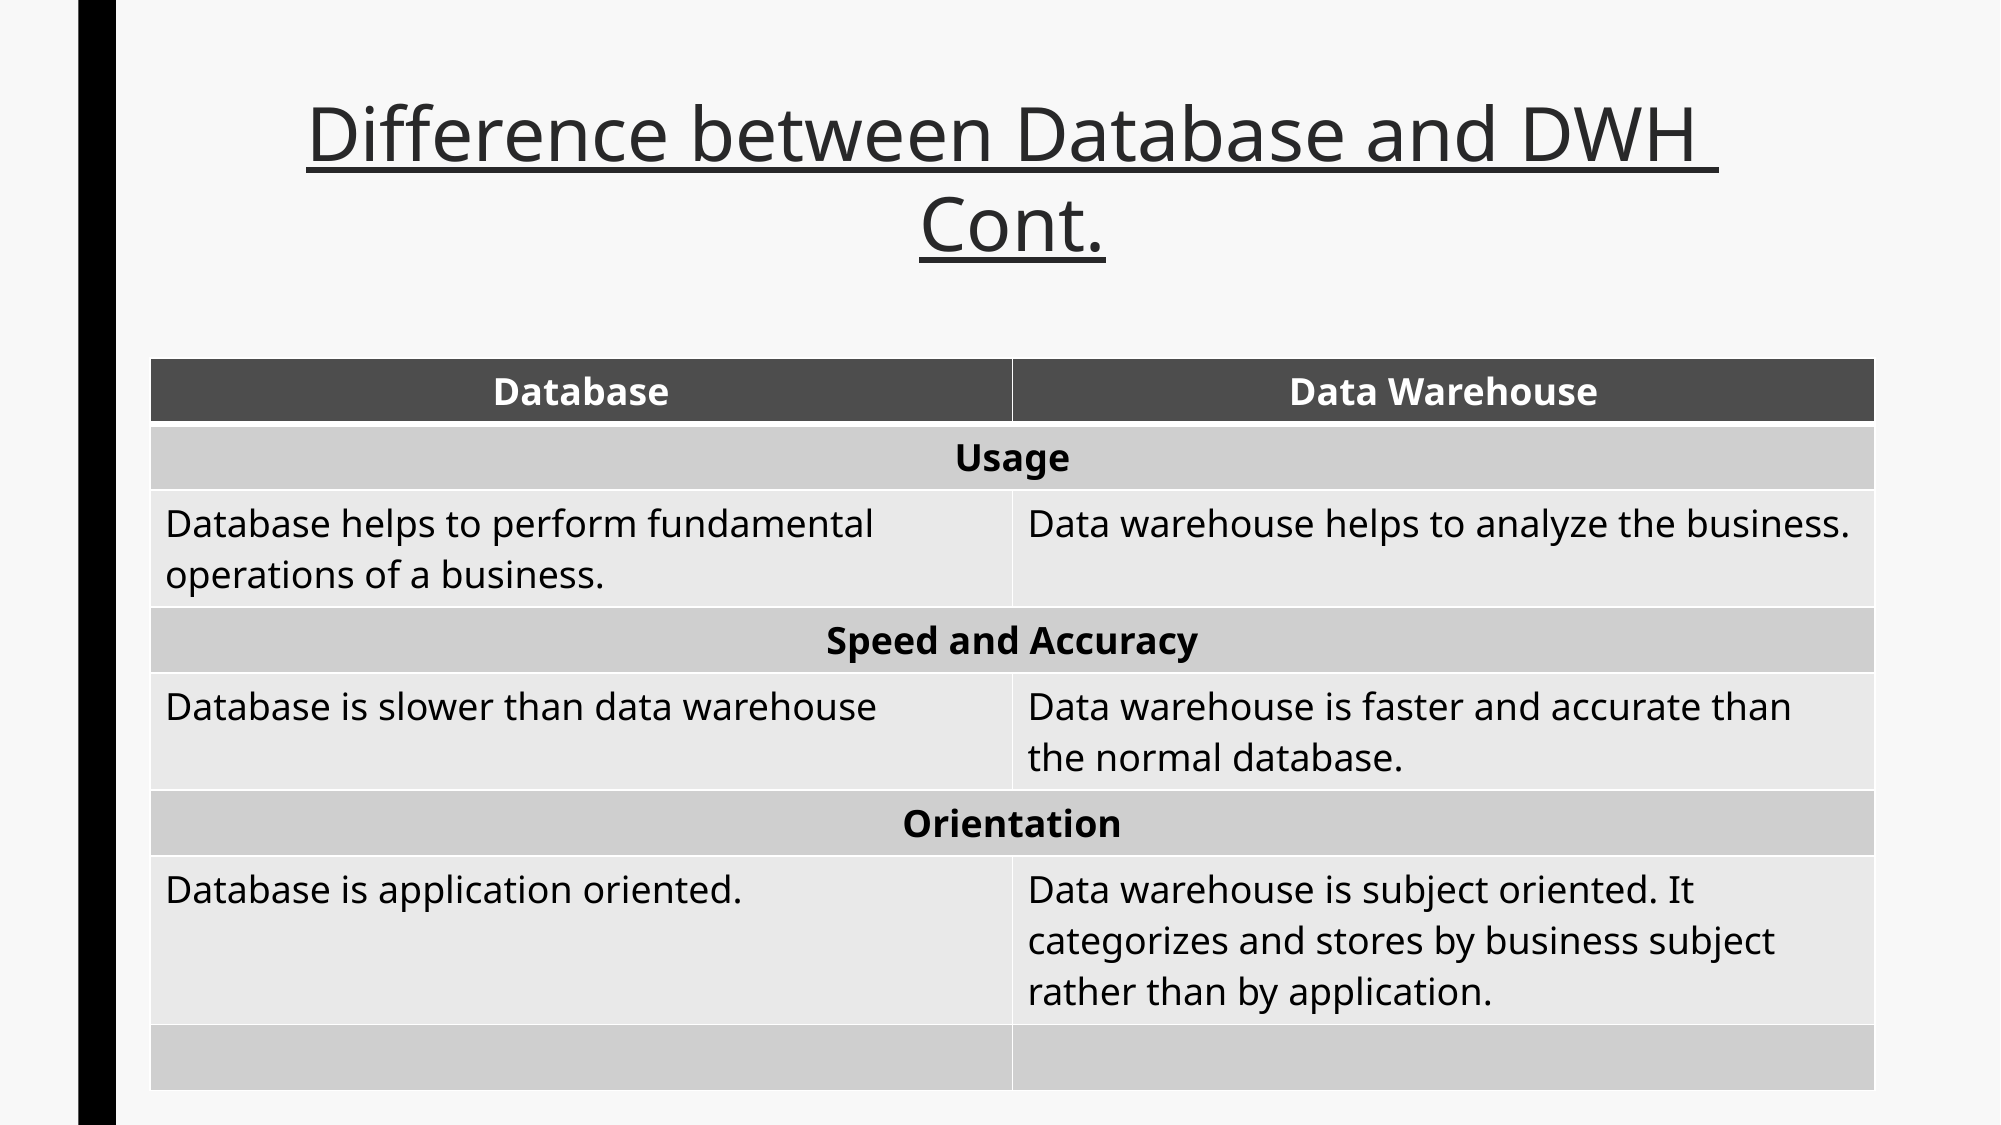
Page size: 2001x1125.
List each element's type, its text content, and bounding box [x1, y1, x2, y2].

table_cell Usage [151, 427, 1874, 489]
table_header Data Warehouse [1013, 359, 1874, 421]
table_cell Speed and Accuracy [151, 608, 1874, 672]
table_cell Data warehouse helps to analyze the business. [1013, 491, 1874, 606]
table_cell Database is slower than data warehouse [151, 674, 1012, 789]
table_cell Data warehouse is faster and accurate than the normal database. [1013, 674, 1874, 789]
title Difference between Database and DWH Cont. [225, 79, 1800, 323]
table_cell Database is application oriented. [151, 857, 1012, 1024]
table_cell Database helps to perform fundamental operations of a business. [151, 491, 1012, 606]
table_header Database [151, 359, 1012, 421]
table_cell Data warehouse is subject oriented. It categorizes and stores by business subject rather than by application. [1013, 857, 1874, 1024]
table_cell Orientation [151, 791, 1874, 855]
table_cell [151, 1025, 1012, 1090]
table_cell [1013, 1025, 1874, 1090]
